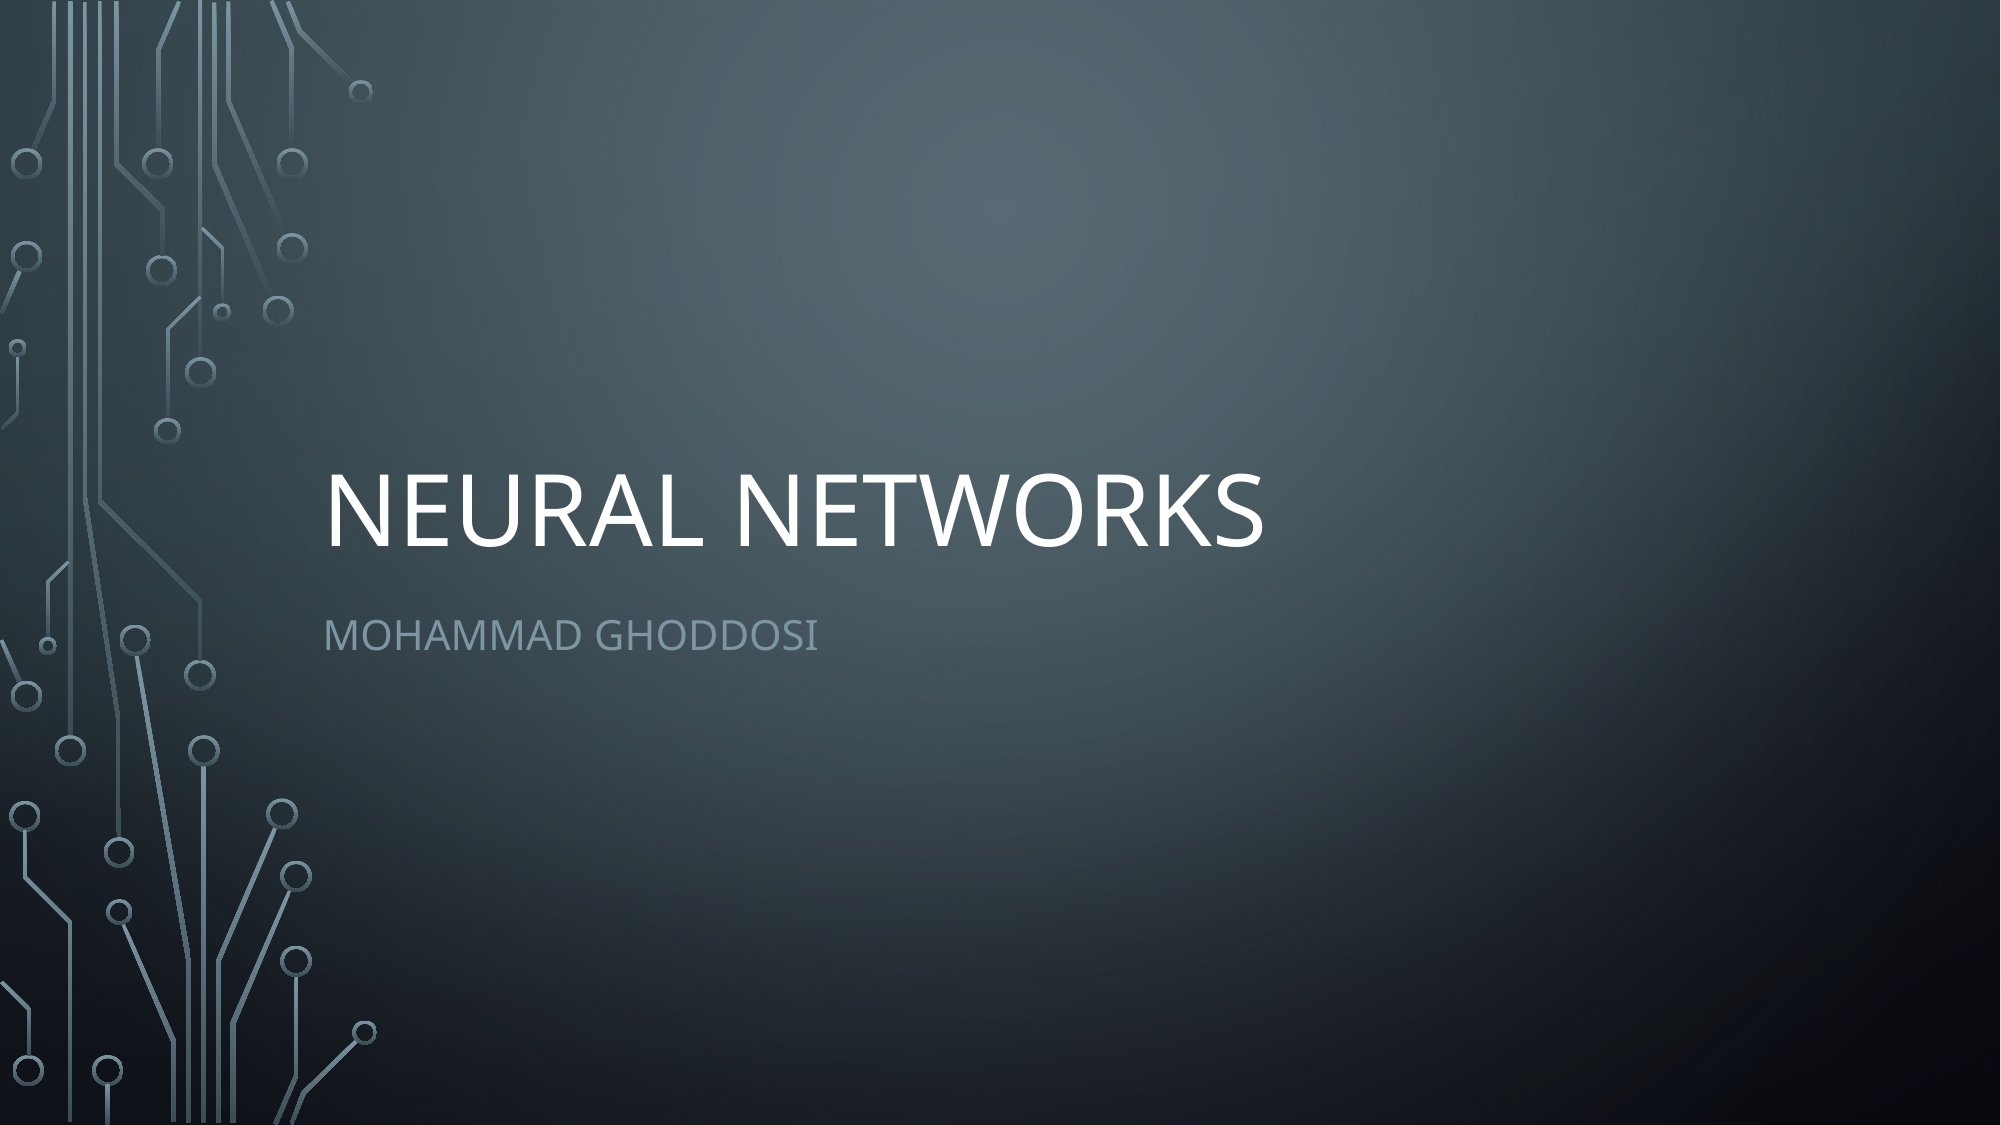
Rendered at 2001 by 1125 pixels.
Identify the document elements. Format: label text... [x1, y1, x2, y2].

title Neural Networks [307, 184, 1750, 576]
subtitle Mohammad Ghoddosi [307, 590, 1750, 863]
